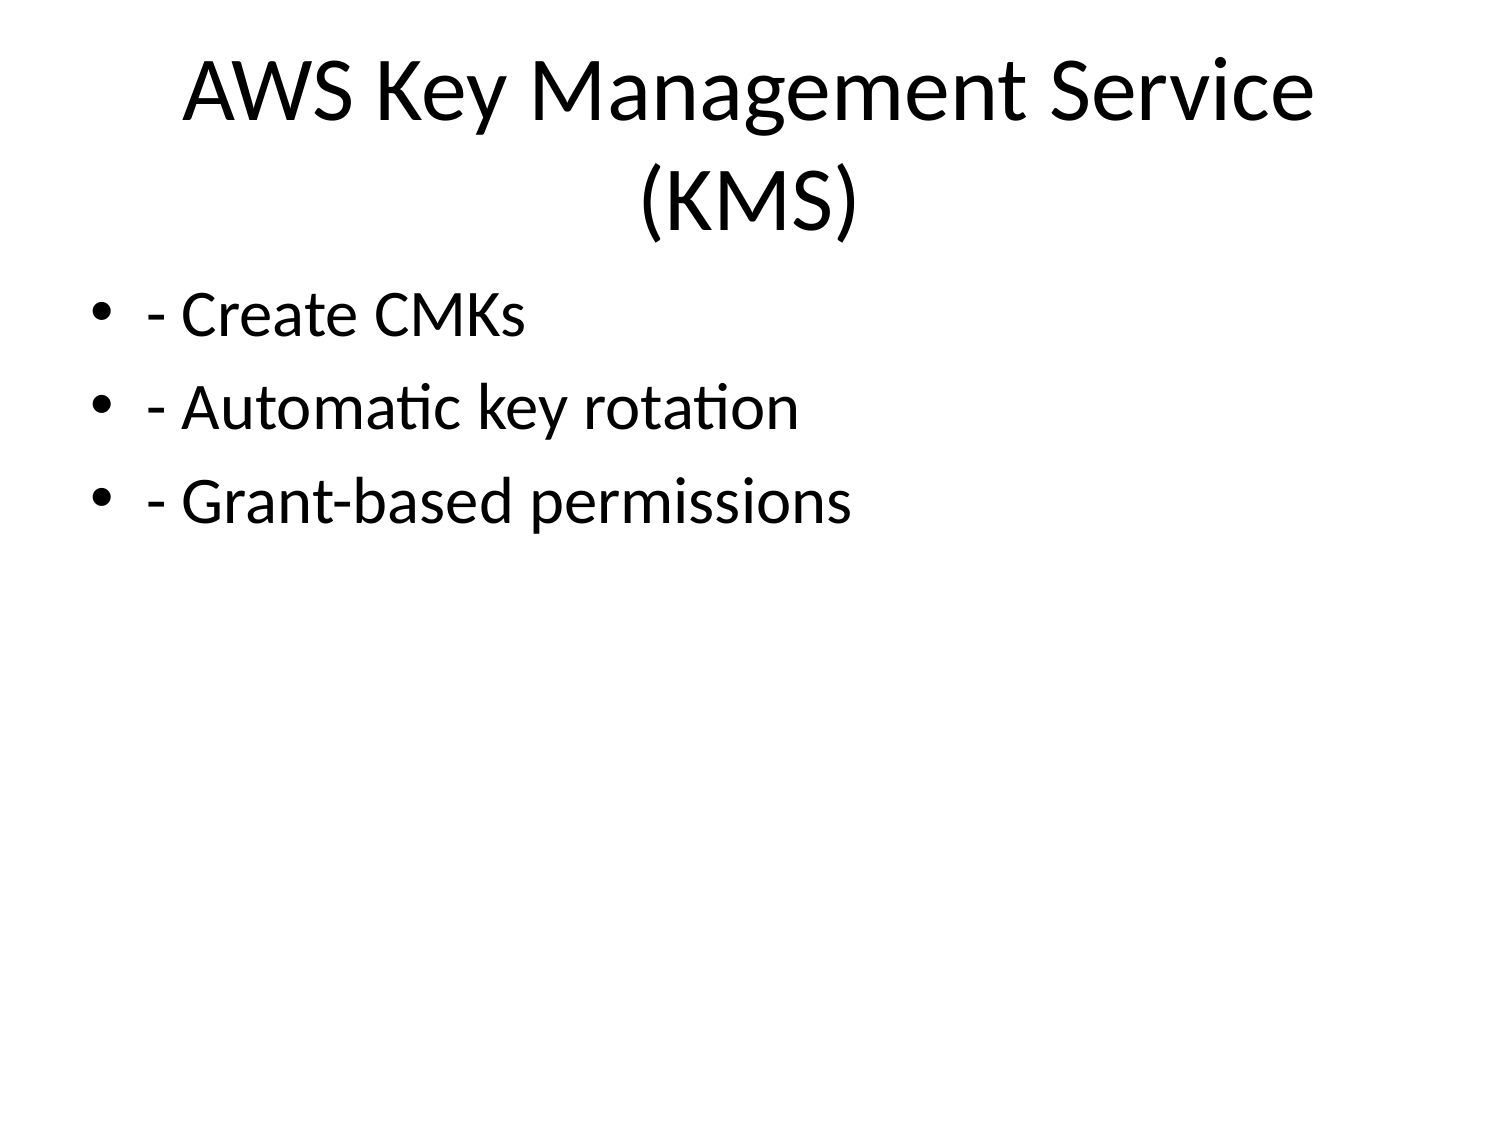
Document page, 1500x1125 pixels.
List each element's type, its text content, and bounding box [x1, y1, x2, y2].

title AWS Key Management Service (KMS) [75, 45, 1425, 233]
list - Create CMKs - Automatic key rotation - Grant-based permissions [75, 262, 1425, 1005]
